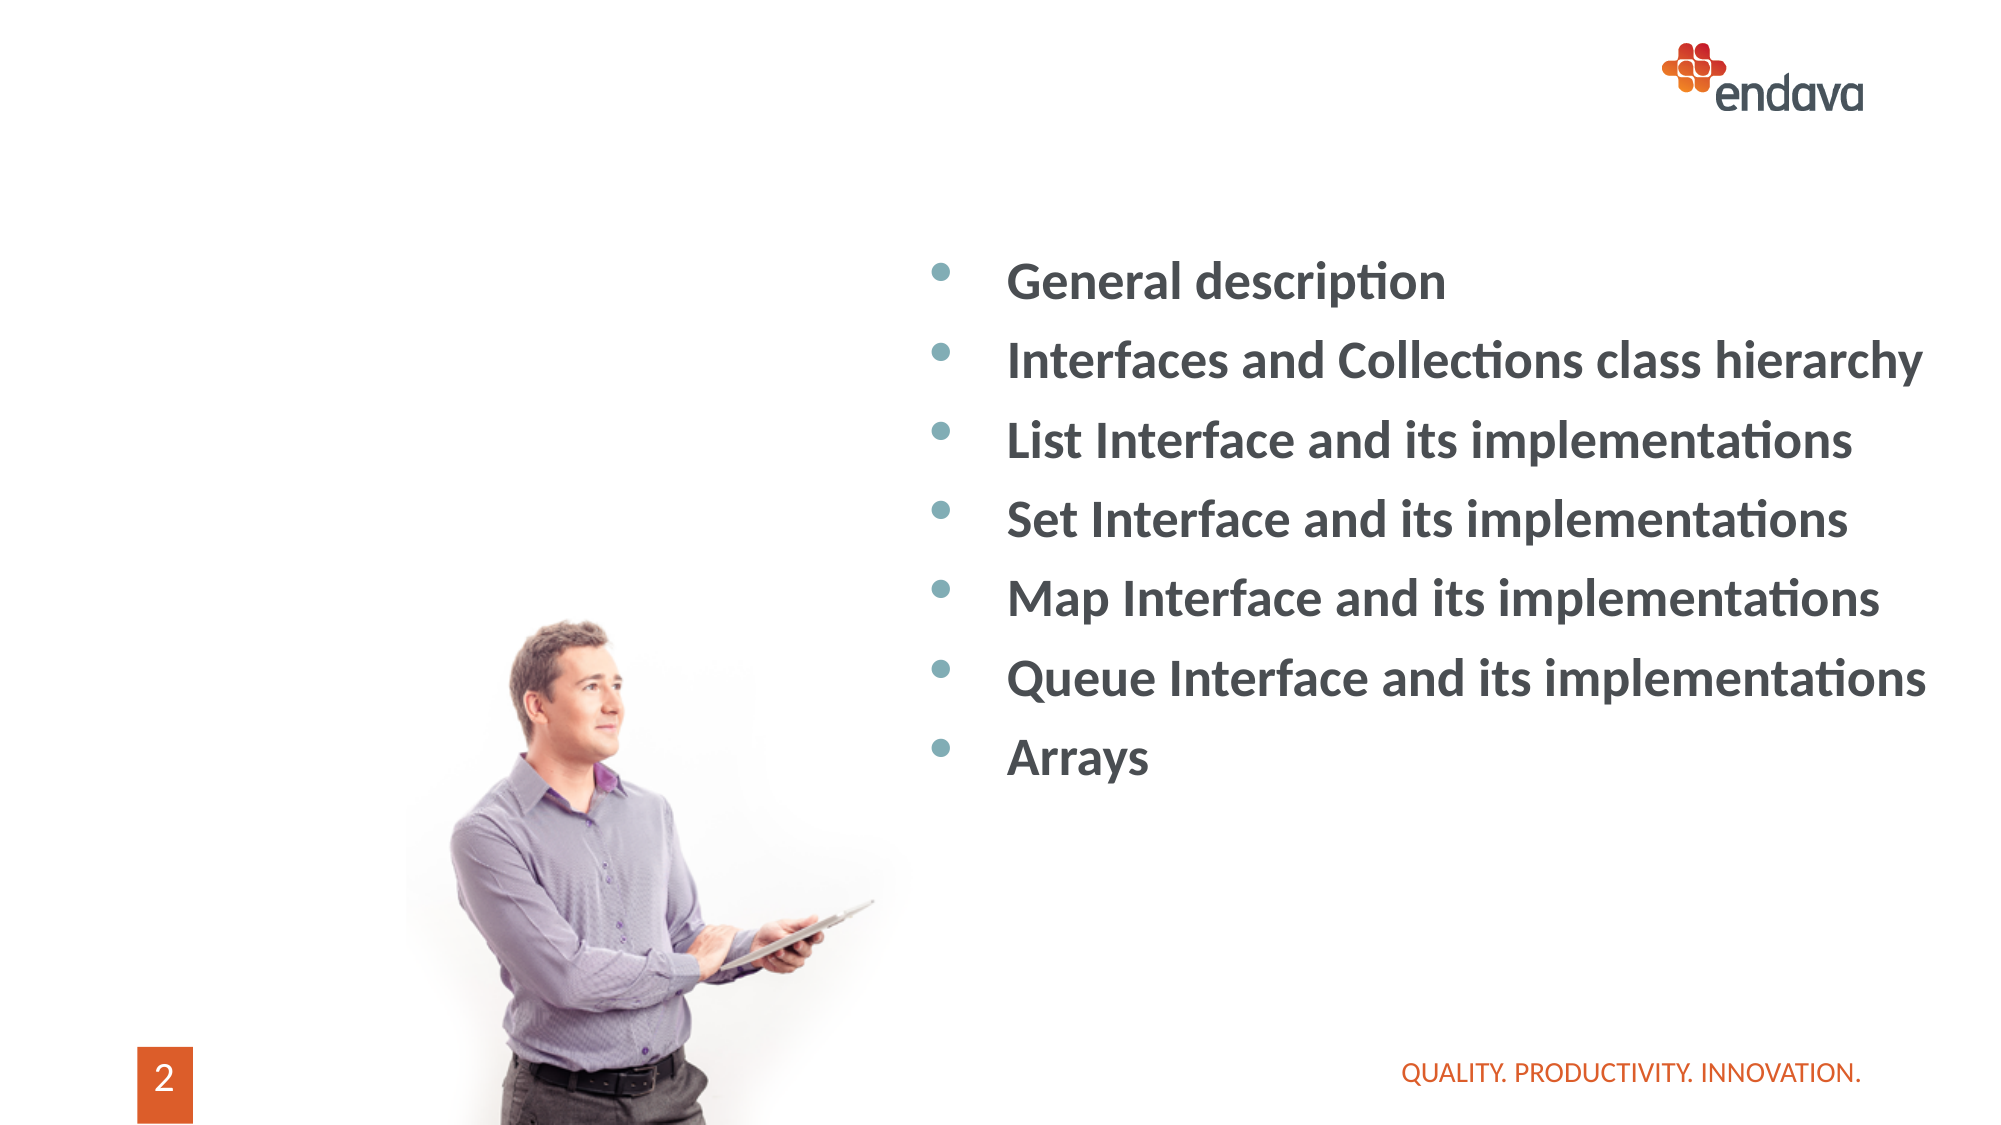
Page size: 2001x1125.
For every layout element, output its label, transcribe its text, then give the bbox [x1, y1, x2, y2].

list General description Interfaces and Collections class hierarchy List Interface and its implementations Set Interface and its implementations Map Interface and its implementations Queue Interface and its implementations Arrays [916, 245, 1963, 940]
picture [1662, 43, 1863, 111]
picture [402, 602, 917, 1125]
slide_number QUALITY. PRODUCTIVITY. INNOVATION. [1252, 1040, 1863, 1101]
